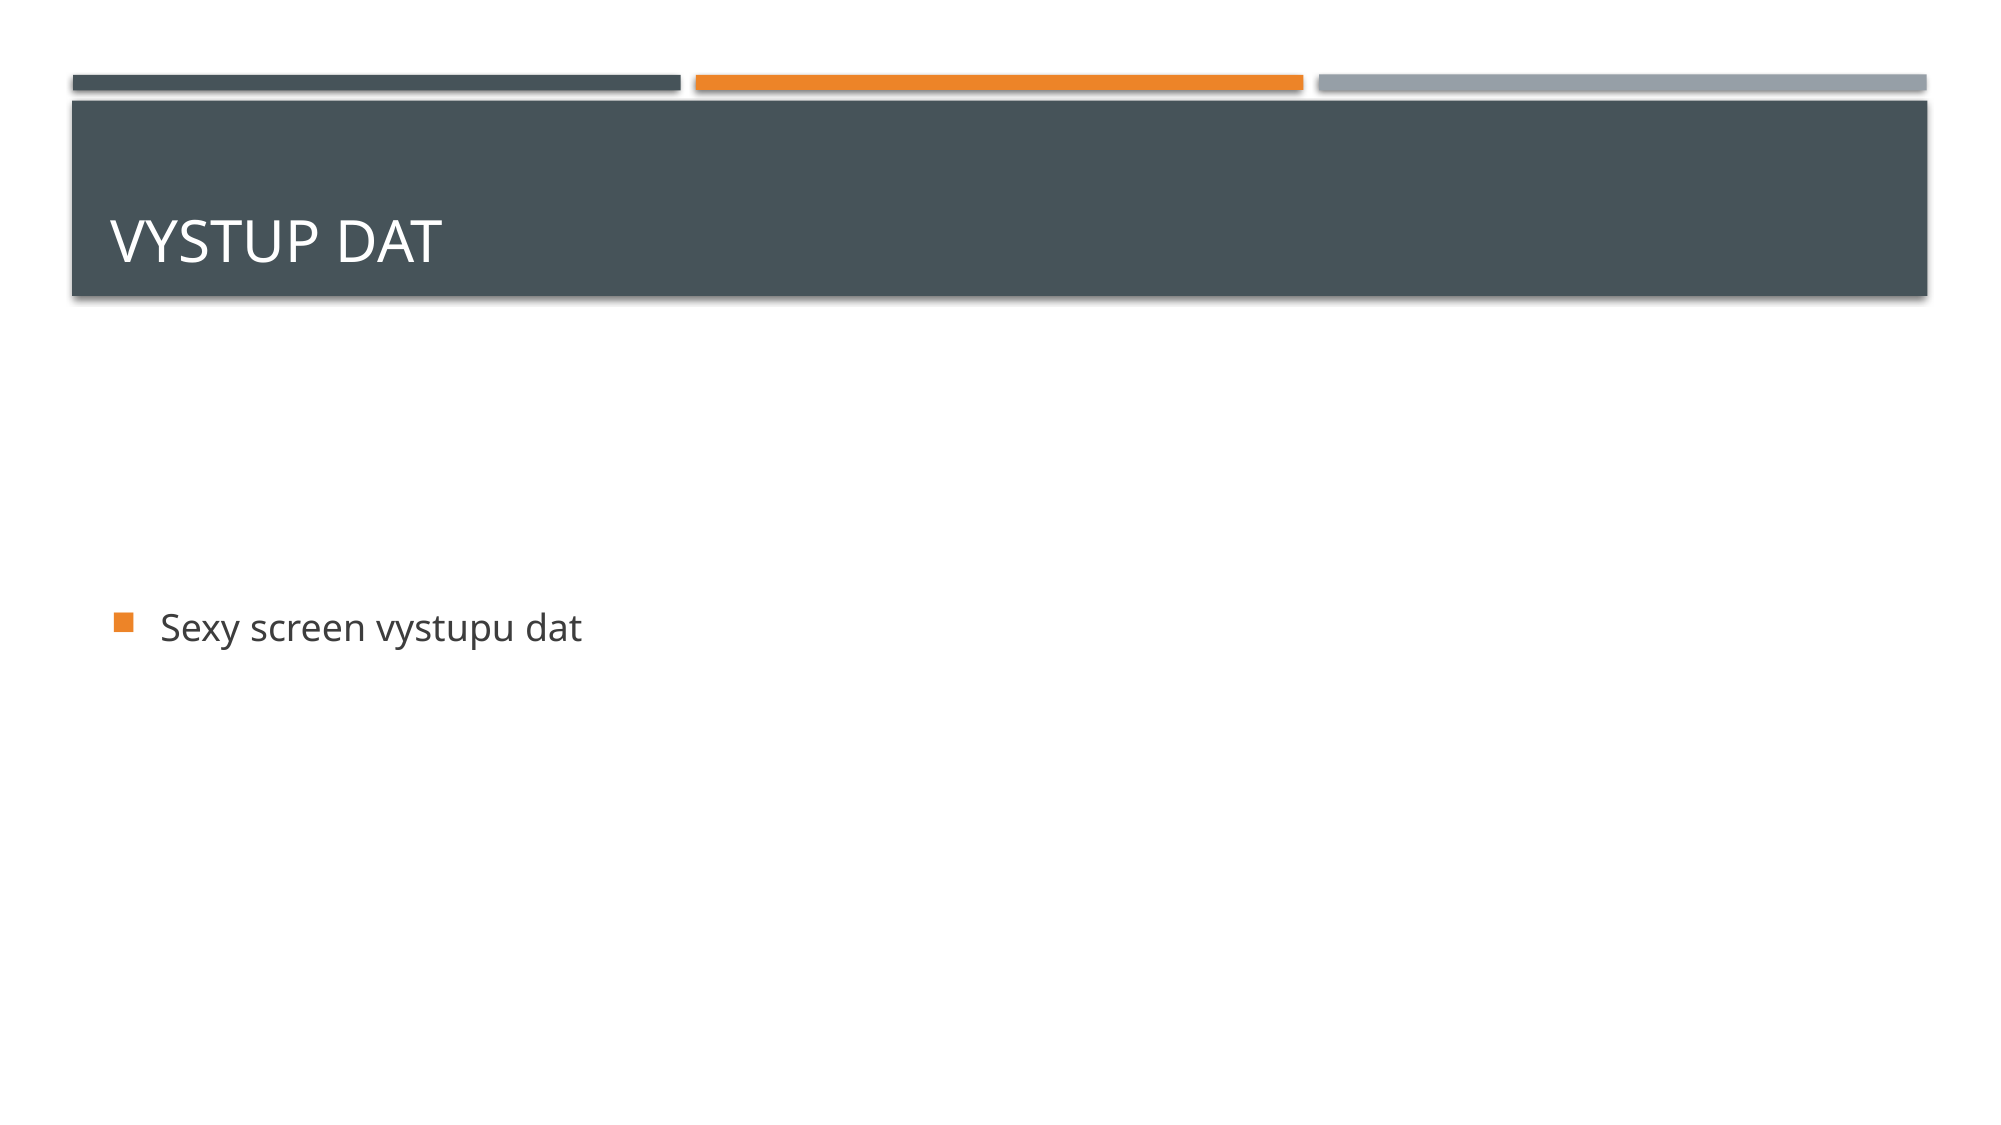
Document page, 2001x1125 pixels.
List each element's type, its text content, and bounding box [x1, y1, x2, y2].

list Sexy screen vystupu dat [95, 357, 1905, 962]
title Vystup dat [95, 115, 1905, 282]
